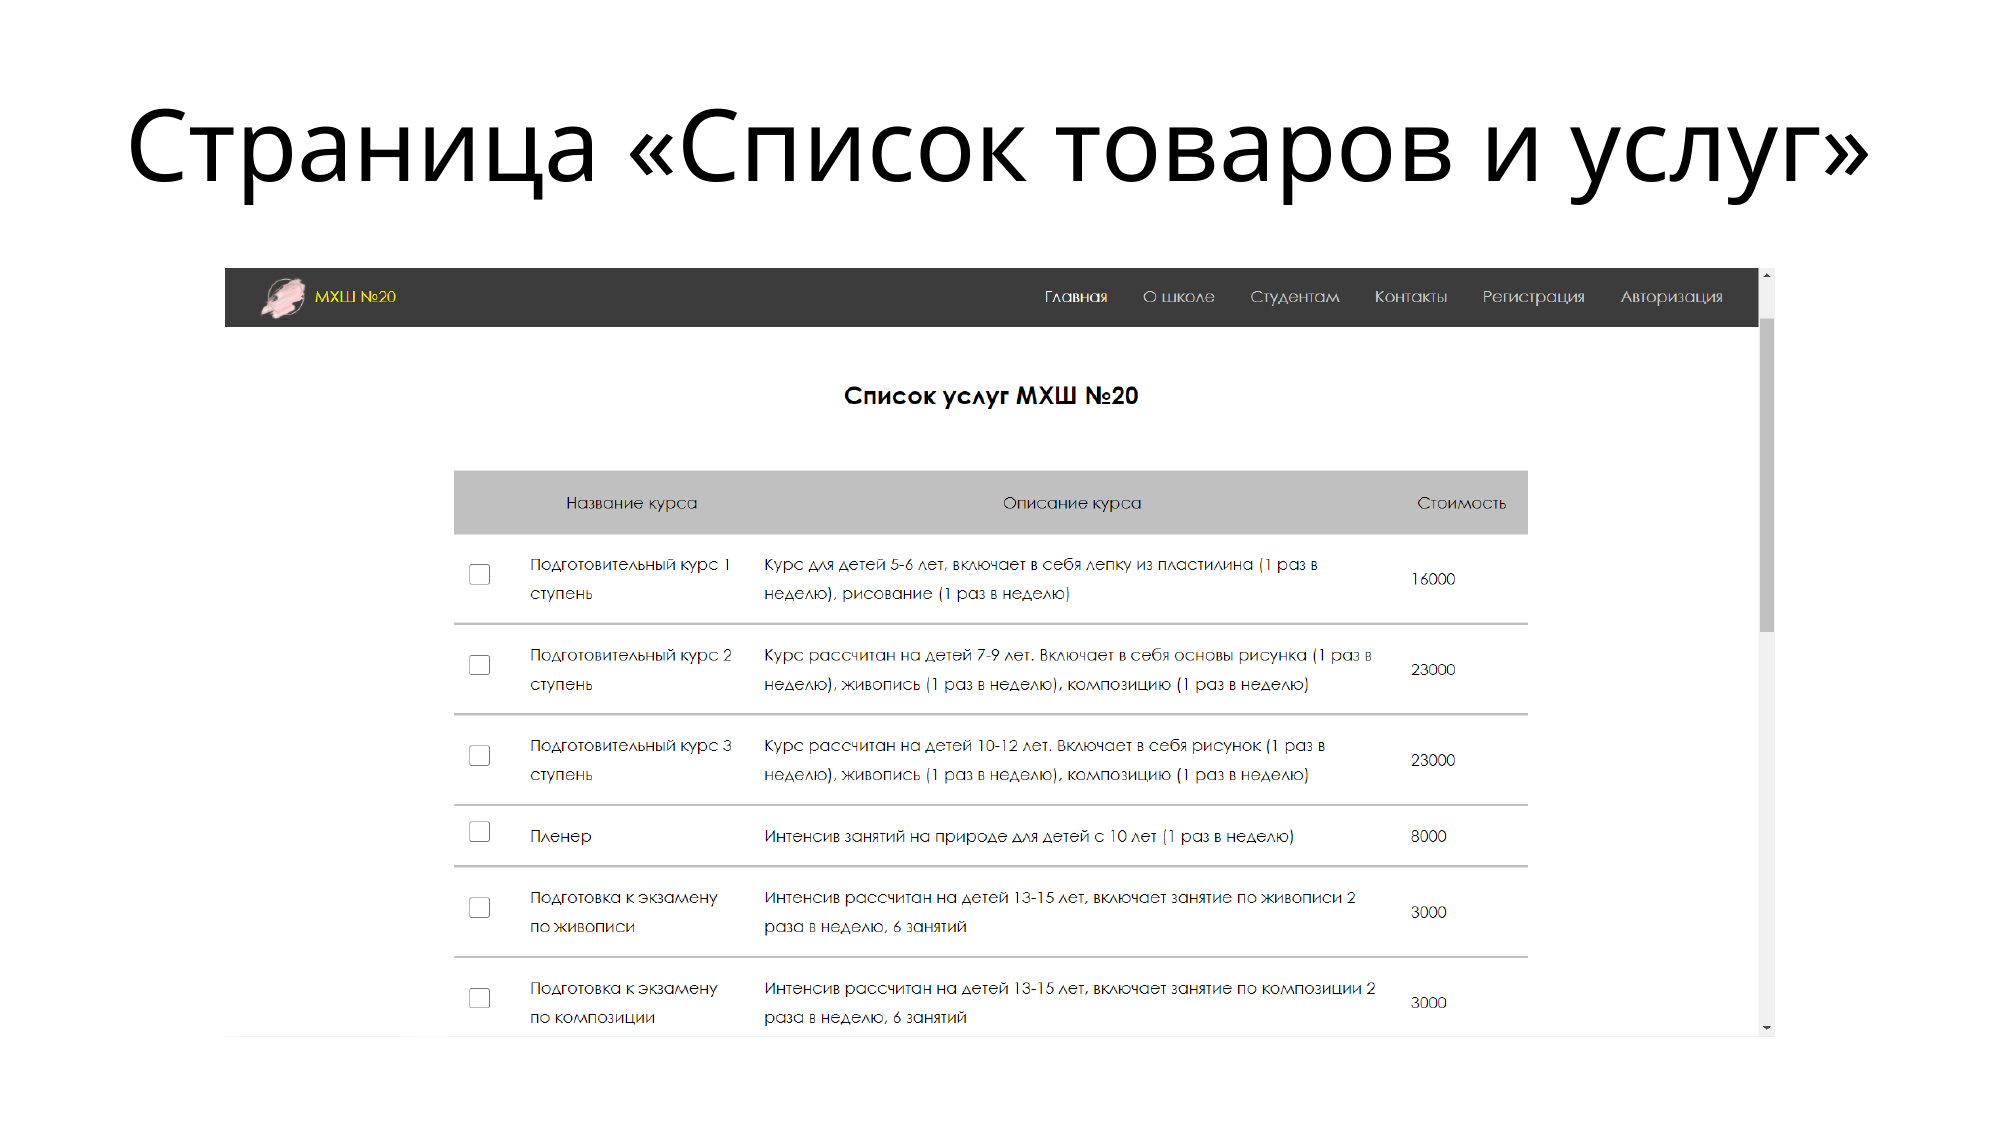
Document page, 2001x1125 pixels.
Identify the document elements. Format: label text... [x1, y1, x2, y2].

picture [225, 268, 1775, 1037]
text_box Страница «Список товаров и услуг» [0, 88, 2000, 239]
